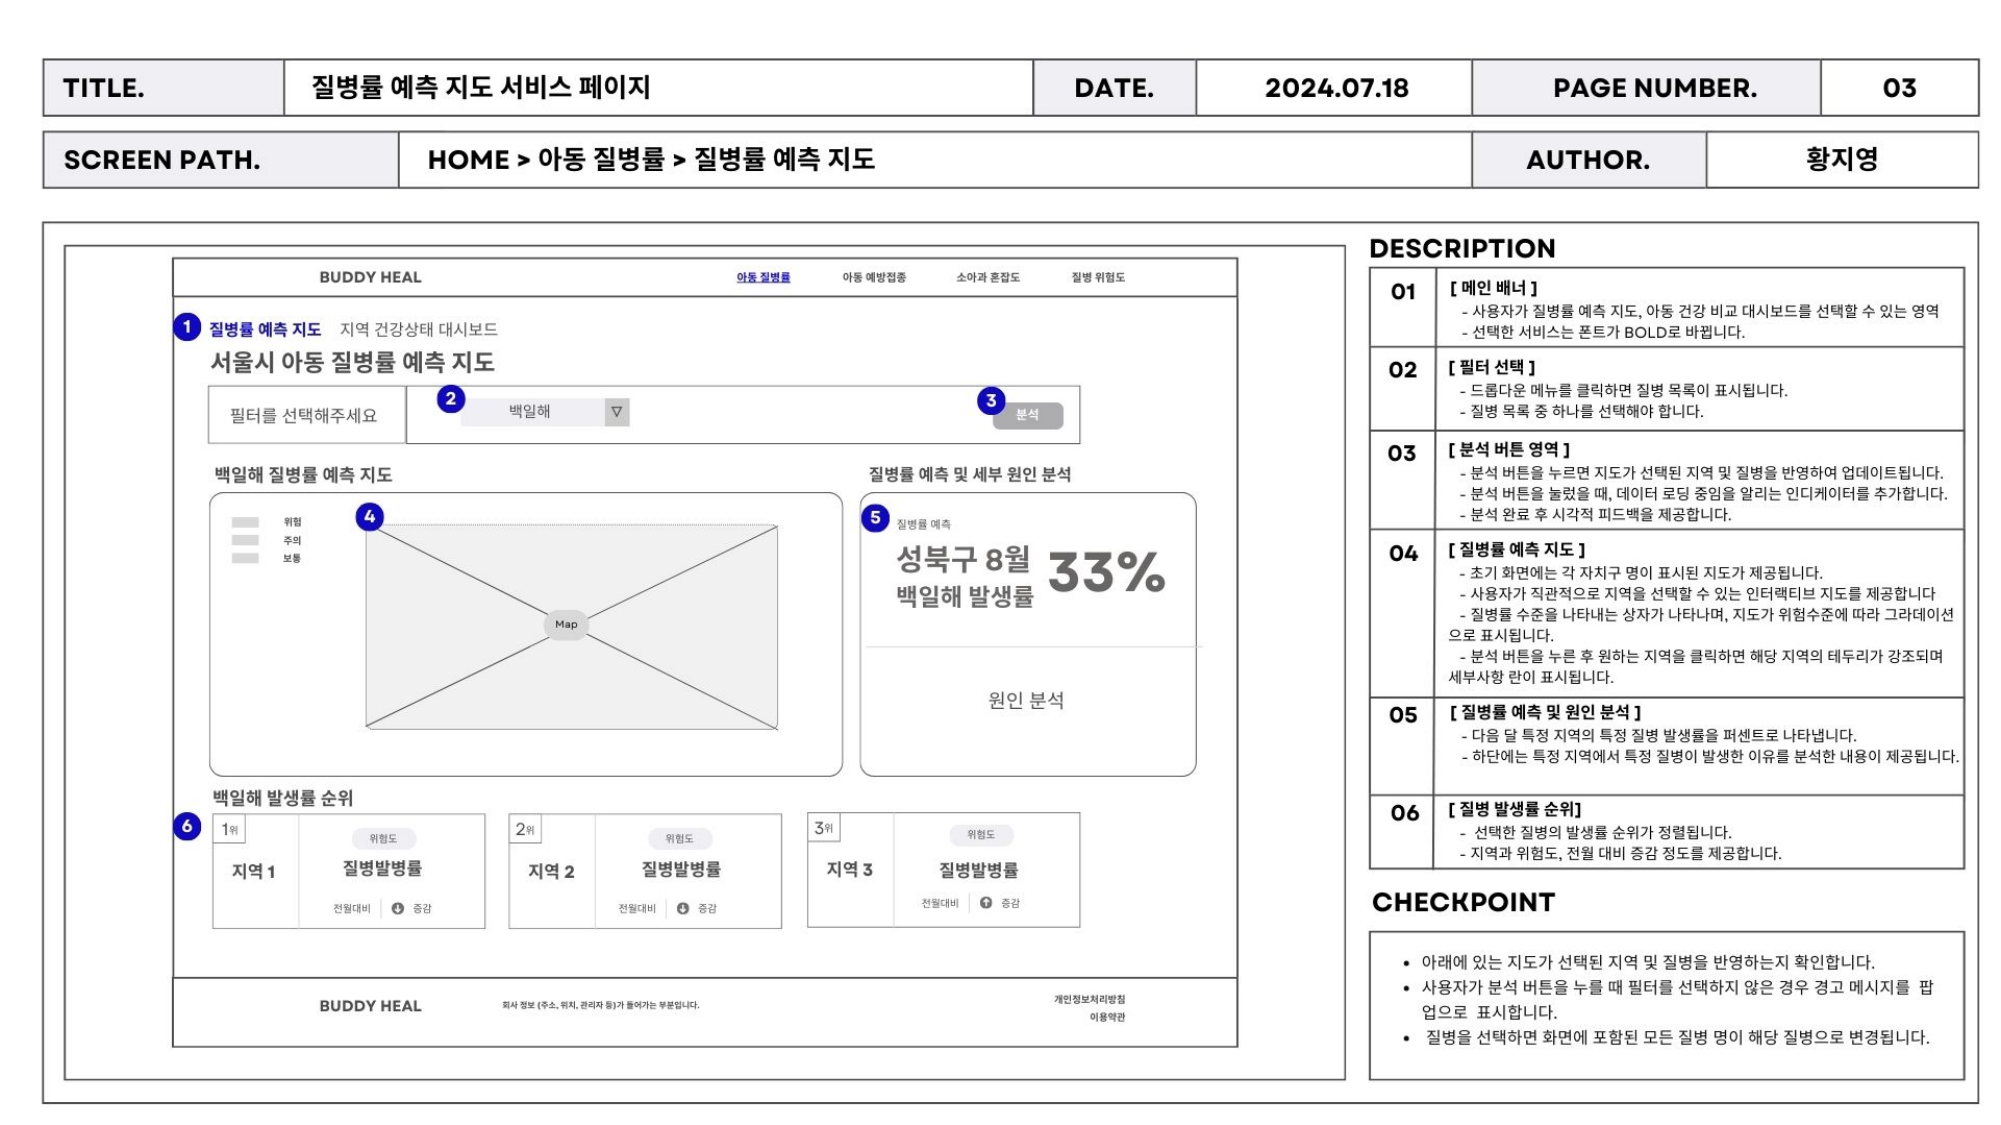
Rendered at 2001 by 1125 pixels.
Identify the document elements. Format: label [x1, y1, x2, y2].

list [0, 0, 2000, 1125]
